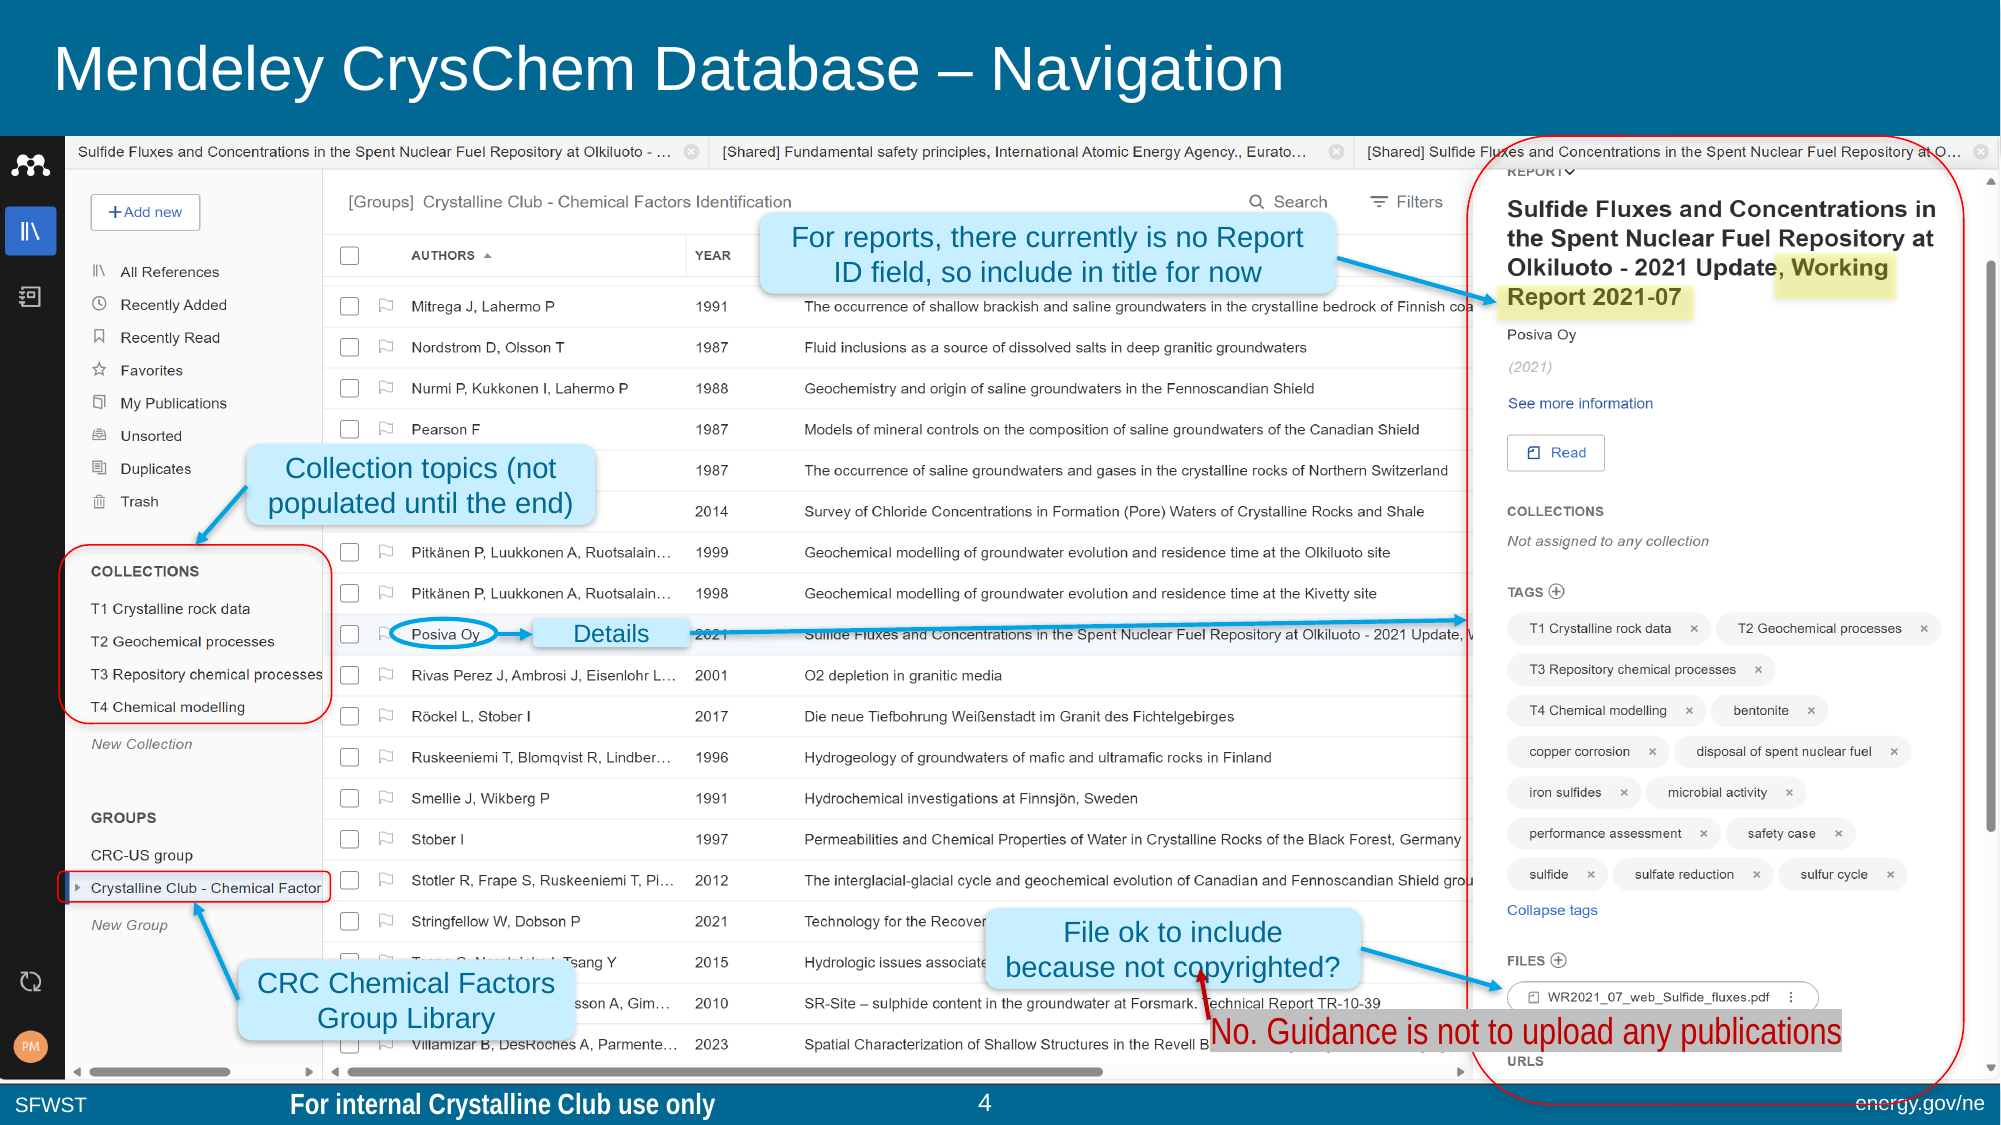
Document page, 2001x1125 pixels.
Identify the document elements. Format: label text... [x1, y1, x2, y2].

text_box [1336, 257, 1497, 303]
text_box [195, 485, 247, 546]
title Mendeley CrysChem Database – Navigation [38, 0, 1788, 132]
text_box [193, 901, 239, 1001]
picture [0, 136, 2000, 1086]
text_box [689, 619, 1468, 634]
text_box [1199, 968, 1210, 1020]
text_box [1360, 948, 1503, 990]
text_box [1512, 1096, 1919, 1106]
